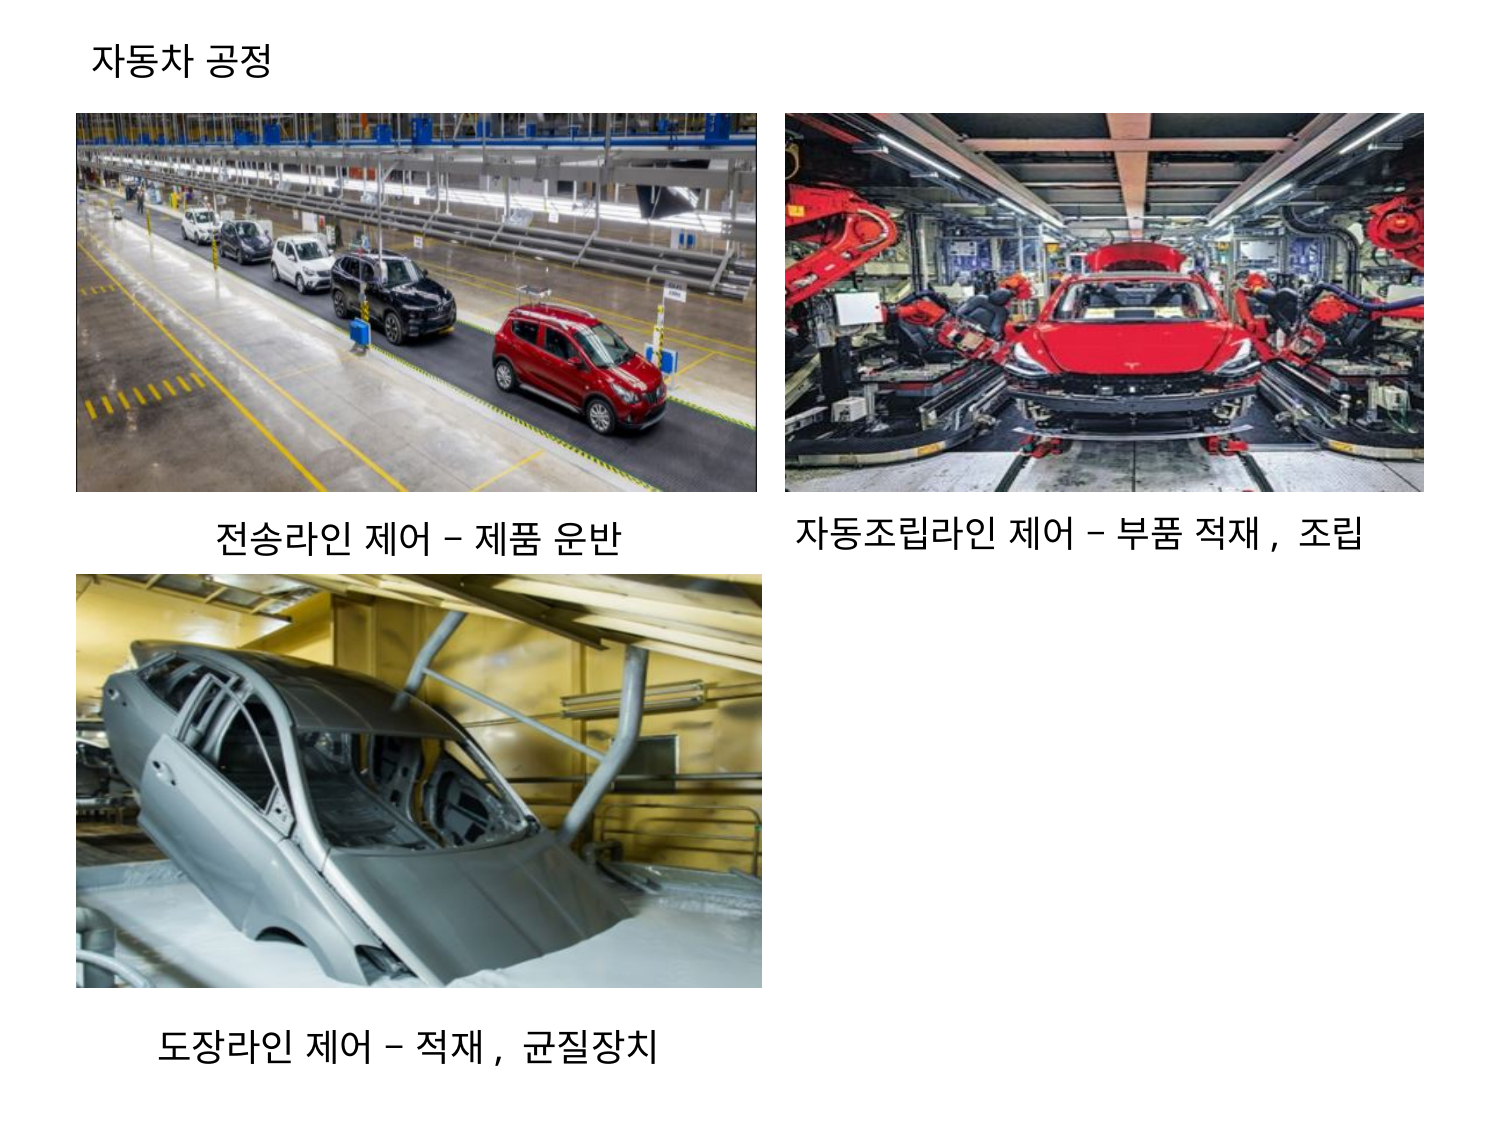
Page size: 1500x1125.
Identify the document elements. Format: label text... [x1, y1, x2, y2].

picture [785, 113, 1424, 492]
picture [76, 113, 757, 492]
title 전송라인 제어 – 제품 운반 [88, 503, 750, 572]
text_box 자동조립라인 제어 – 부품 적재, 조립 [750, 503, 1412, 563]
text_box 도장라인 제어 – 적재, 균질장치 [88, 1011, 750, 1083]
text_box 자동차 공정 [76, 30, 300, 91]
picture [76, 574, 763, 989]
